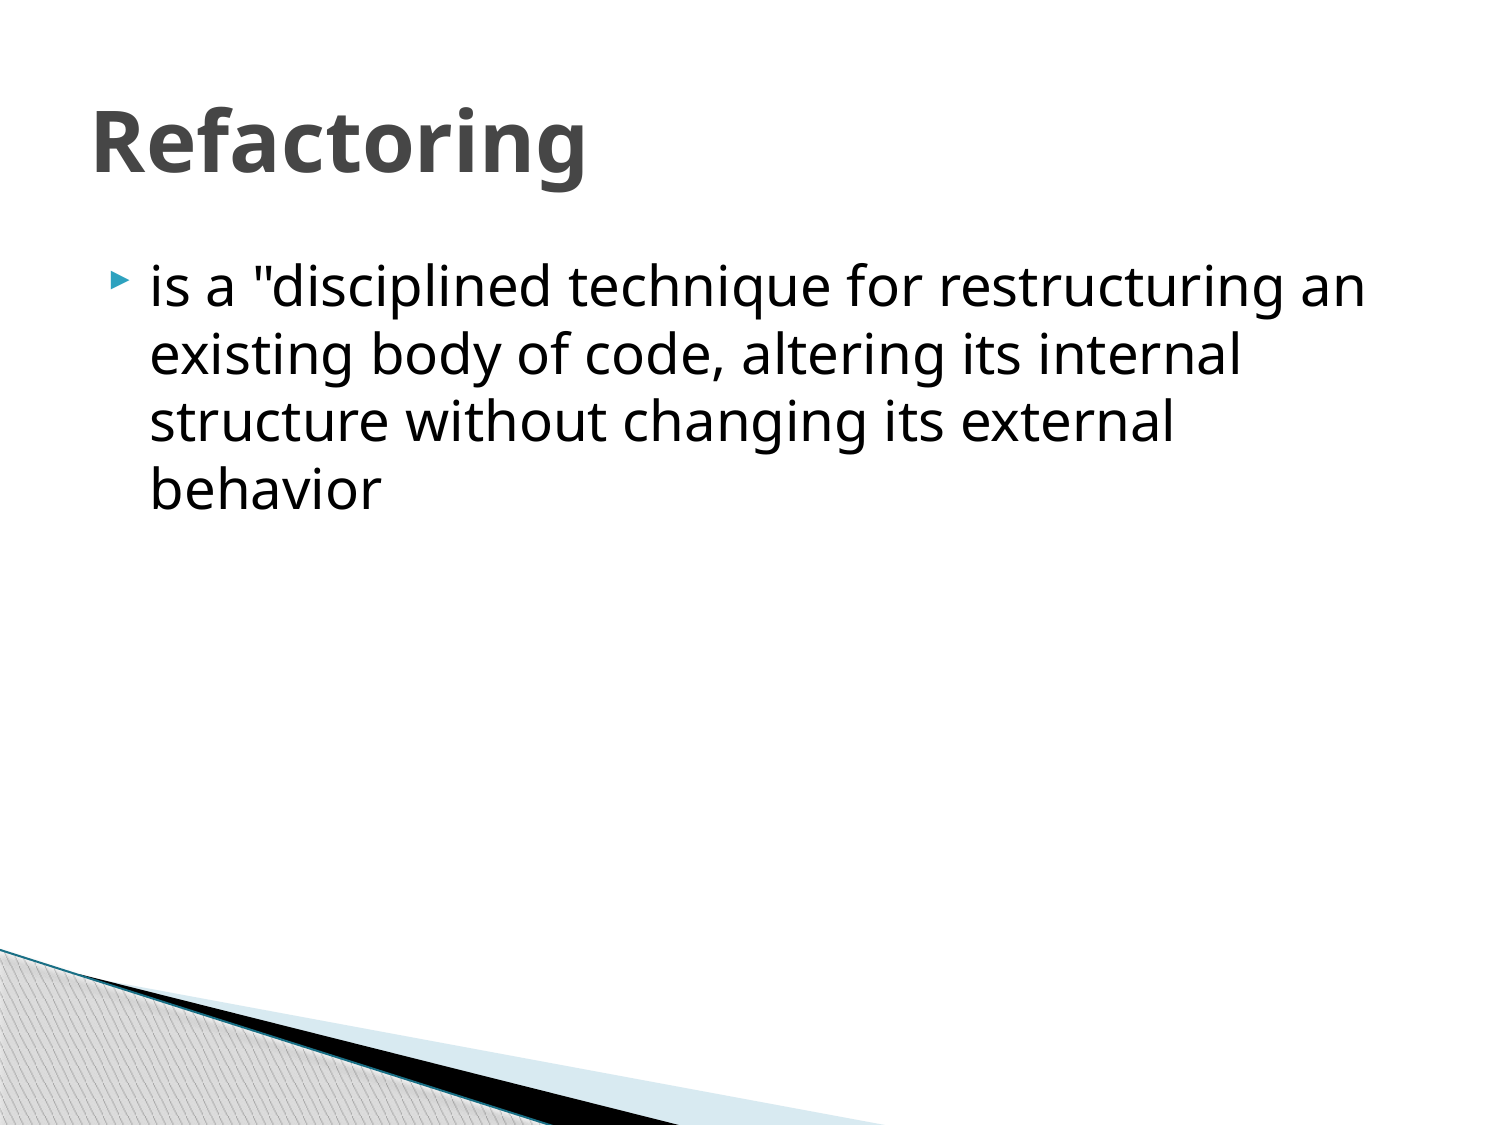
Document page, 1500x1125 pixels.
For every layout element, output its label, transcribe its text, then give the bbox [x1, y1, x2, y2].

list is a "disciplined technique for restructuring an existing body of code, altering its internal structure without changing its external behavior [75, 243, 1425, 986]
title Refactoring [75, 45, 1425, 233]
